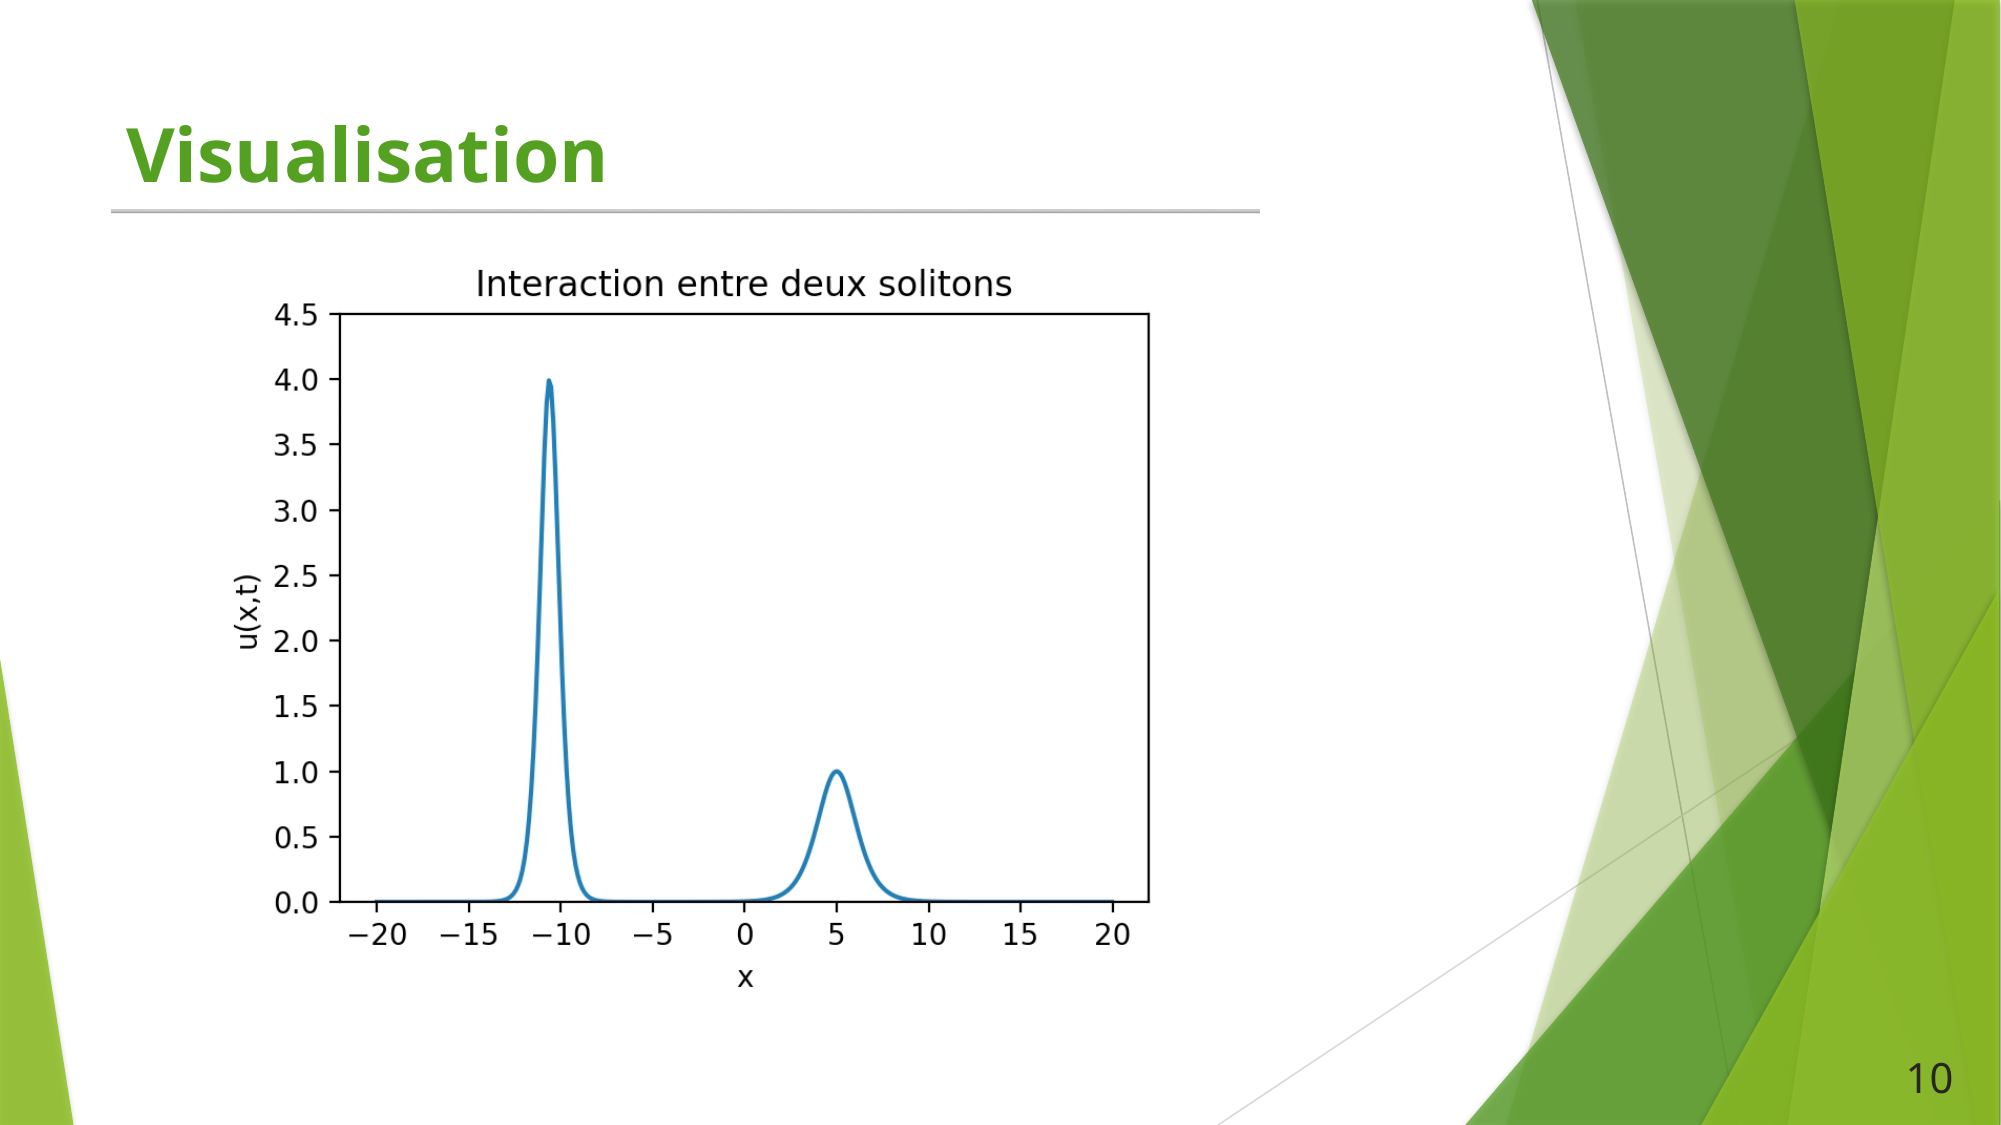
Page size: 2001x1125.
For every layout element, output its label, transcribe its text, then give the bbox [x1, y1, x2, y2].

title Visualisation [111, 99, 1522, 317]
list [110, 207, 1261, 1052]
slide_number 10 [1856, 1050, 1969, 1111]
